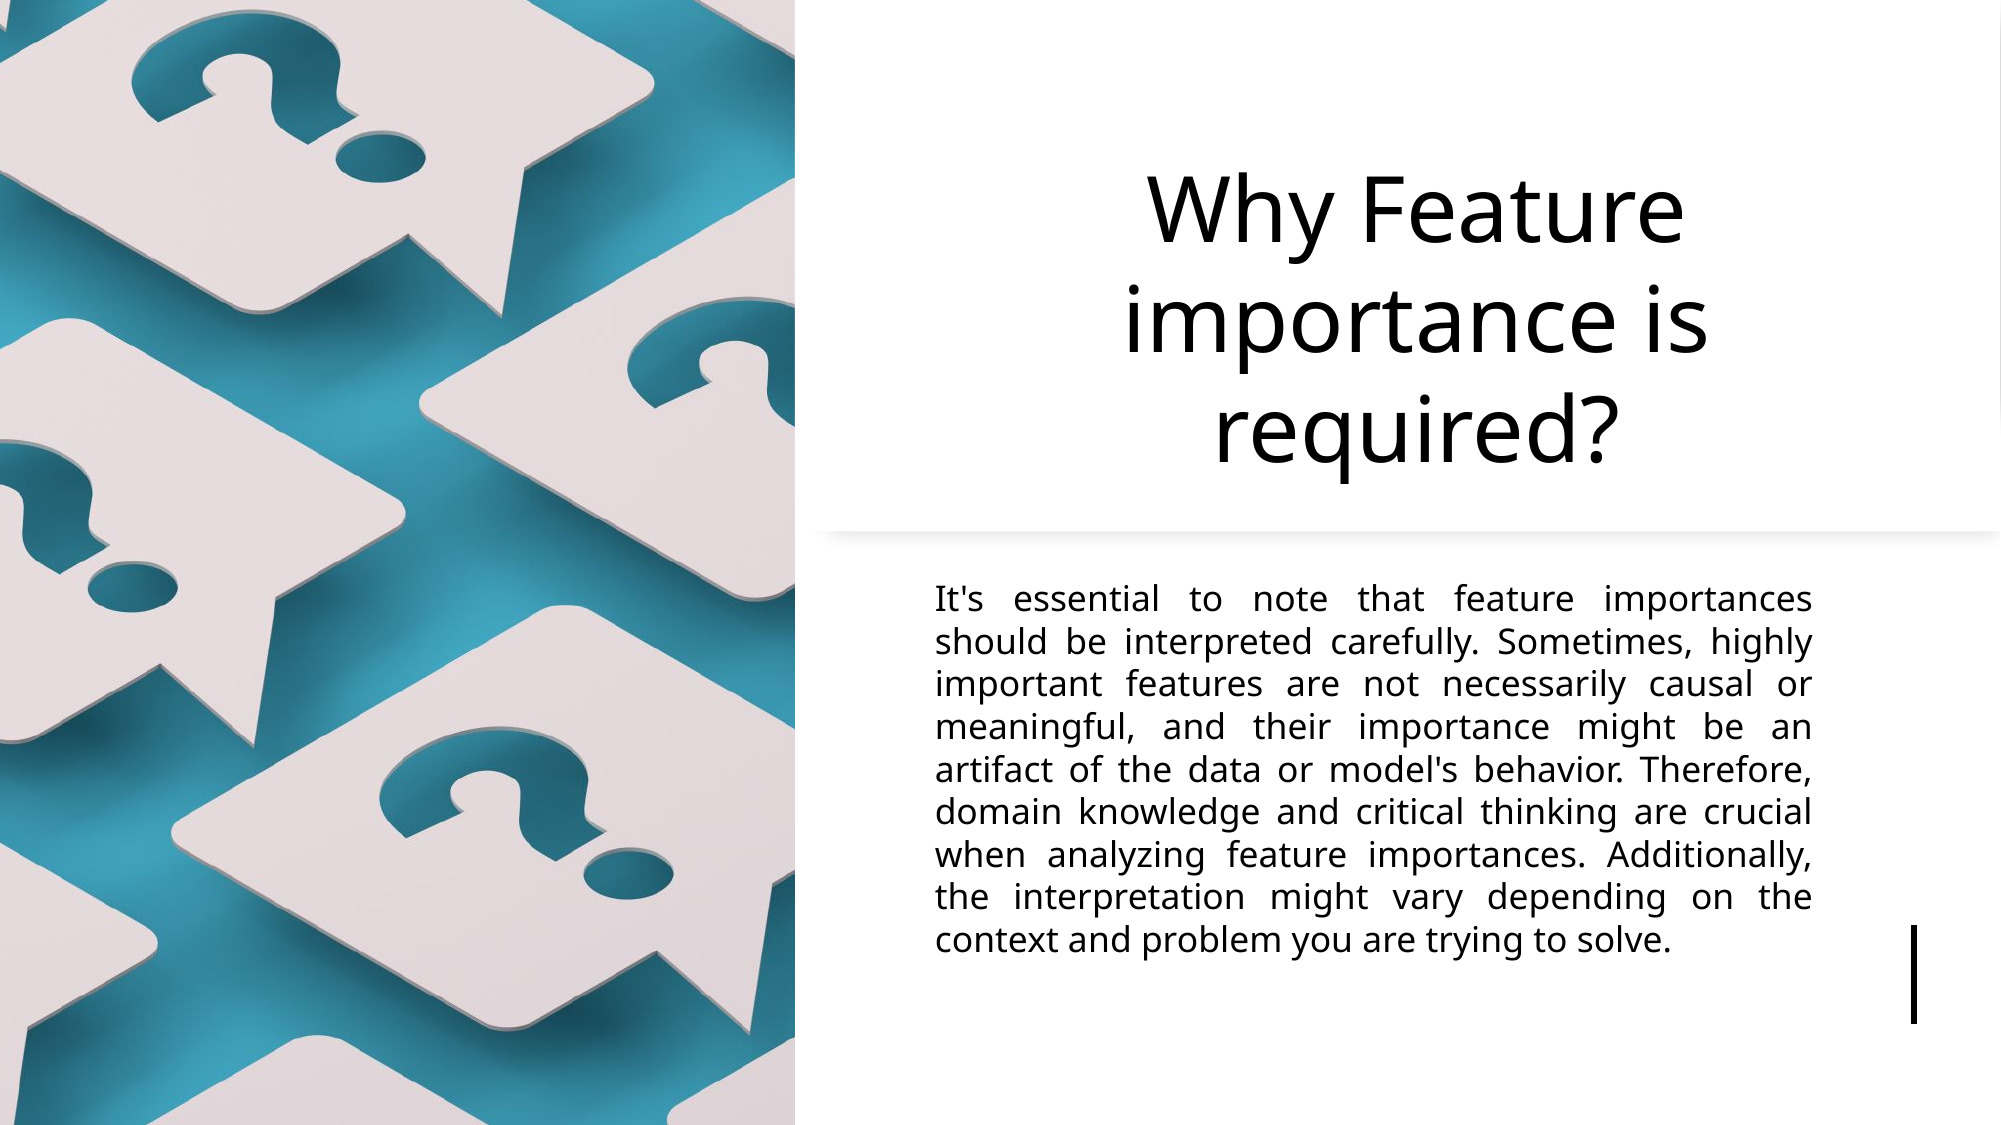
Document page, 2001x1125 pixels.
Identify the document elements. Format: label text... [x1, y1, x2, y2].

picture [0, 0, 795, 1125]
text_box [795, 0, 2000, 532]
list It's essential to note that feature importances should be interpreted carefully. Sometimes, highly important features are not necessarily causal or meaningful, and their importance might be an artifact of the data or model's behavior. Therefore, domain knowledge and critical thinking are crucial when analyzing feature importances. Additionally, the interpretation might vary depending on the context and problem you are trying to solve. [919, 568, 1829, 987]
text_box [795, 532, 2000, 1125]
title Why Feature importance is required? [919, 140, 1915, 491]
